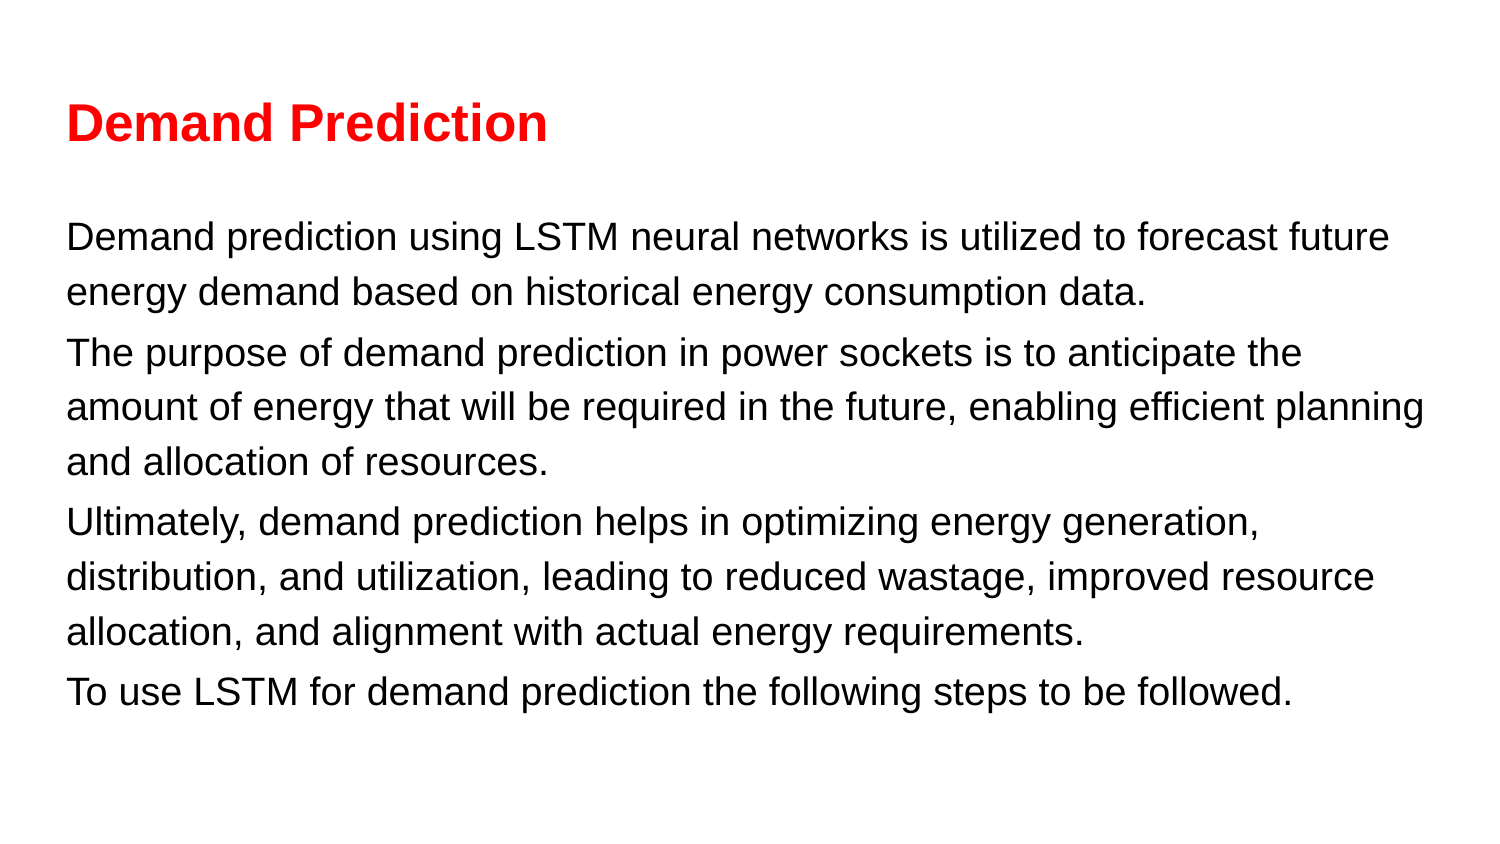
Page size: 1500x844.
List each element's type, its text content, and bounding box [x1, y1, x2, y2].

title Demand Prediction [51, 72, 1449, 167]
list Demand prediction using LSTM neural networks is utilized to forecast future energy demand based on historical energy consumption data. The purpose of demand prediction in power sockets is to anticipate the amount of energy that will be required in the future, enabling efficient planning and allocation of resources. Ultimately, demand prediction helps in optimizing energy generation, distribution, and utilization, leading to reduced wastage, improved resource allocation, and alignment with actual energy requirements. To use LSTM for demand prediction the following steps to be followed. [51, 189, 1449, 750]
